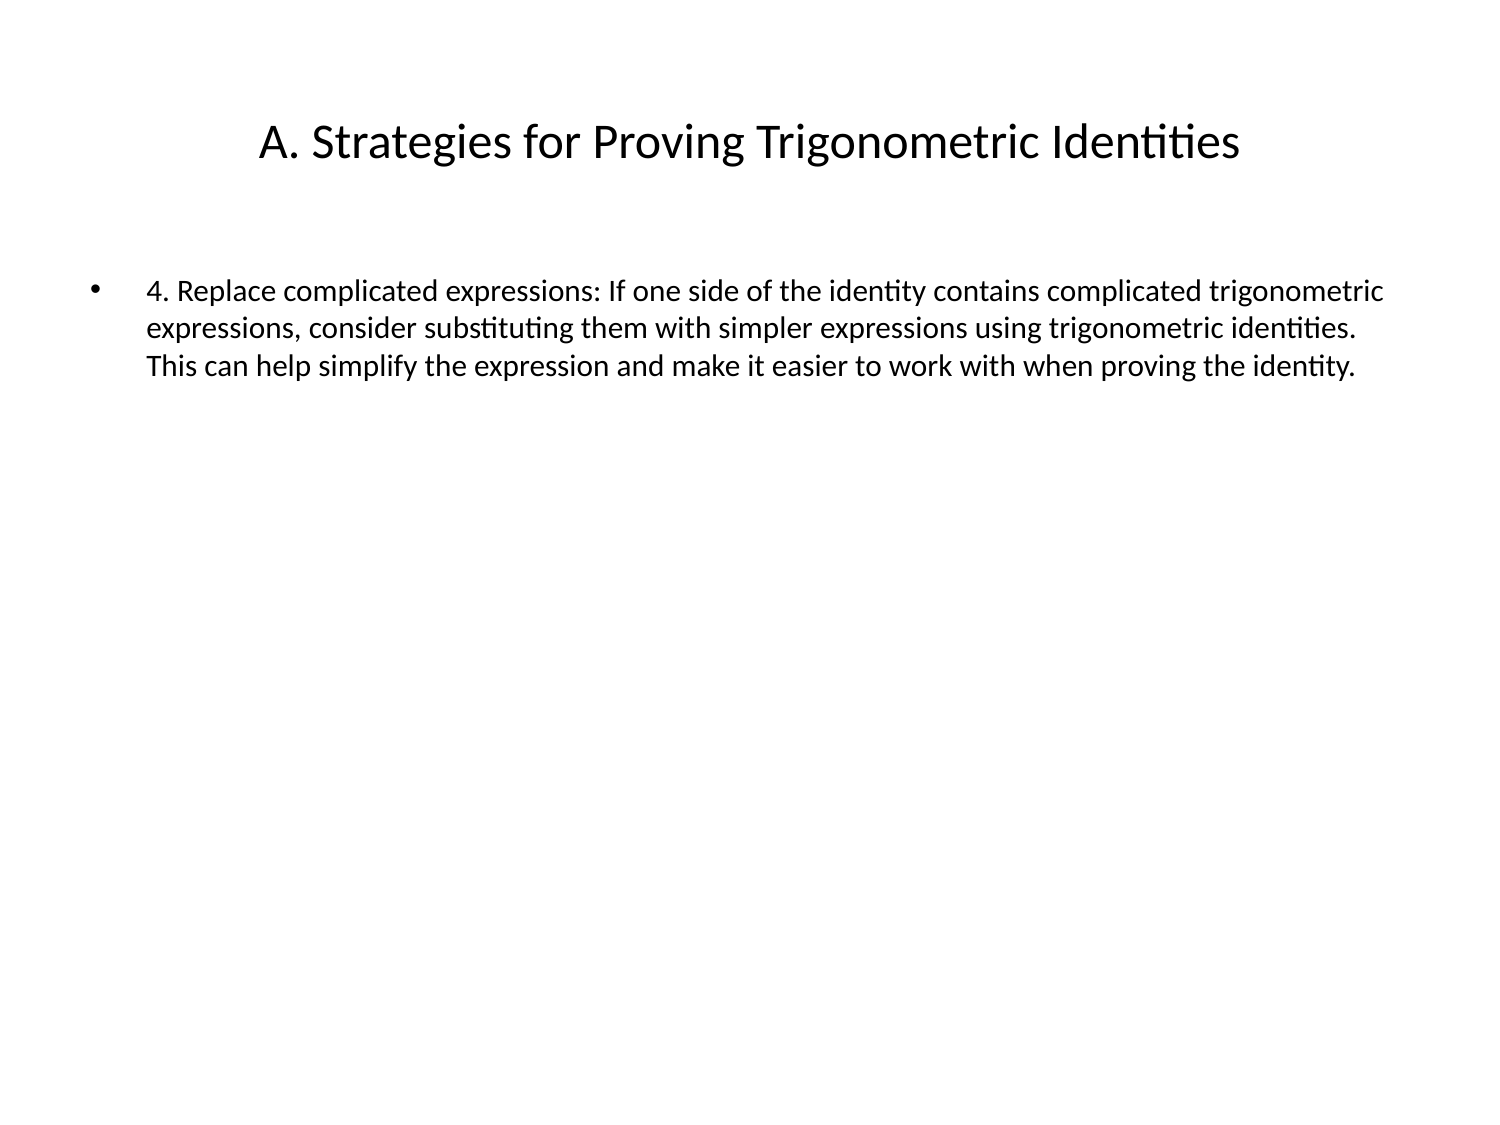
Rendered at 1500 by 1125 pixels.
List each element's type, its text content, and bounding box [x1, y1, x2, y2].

title A. Strategies for Proving Trigonometric Identities [75, 45, 1425, 233]
list 4. Replace complicated expressions: If one side of the identity contains complicated trigonometric expressions, consider substituting them with simpler expressions using trigonometric identities. This can help simplify the expression and make it easier to work with when proving the identity. [75, 262, 1425, 1005]
